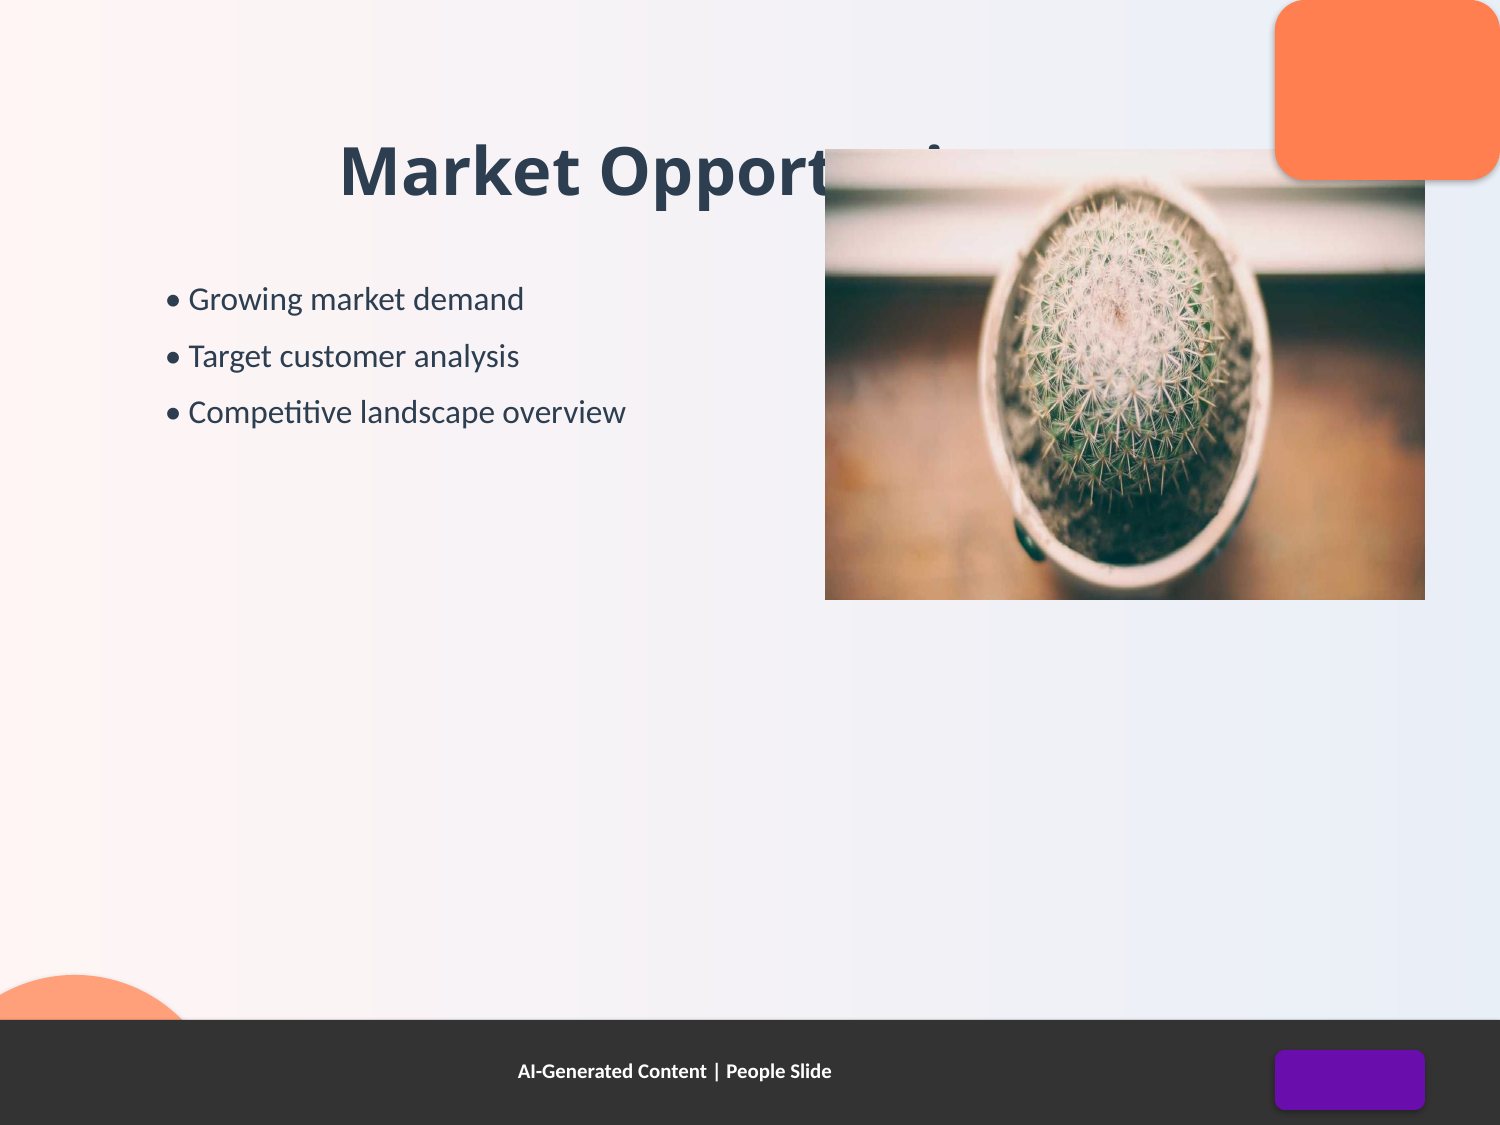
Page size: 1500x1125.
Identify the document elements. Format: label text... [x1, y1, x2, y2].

text_box [1274, 1049, 1426, 1111]
picture [824, 149, 1426, 601]
text_box [1274, 0, 1500, 181]
title Market Opportunity [0, 75, 1269, 263]
text_box [0, 1019, 1500, 1125]
text_box • Growing market demand • Target customer analysis • Competitive landscape overview [149, 269, 750, 438]
text_box AI-Generated Content | People Slide [503, 1050, 847, 1090]
text_box [0, 974, 182, 1018]
